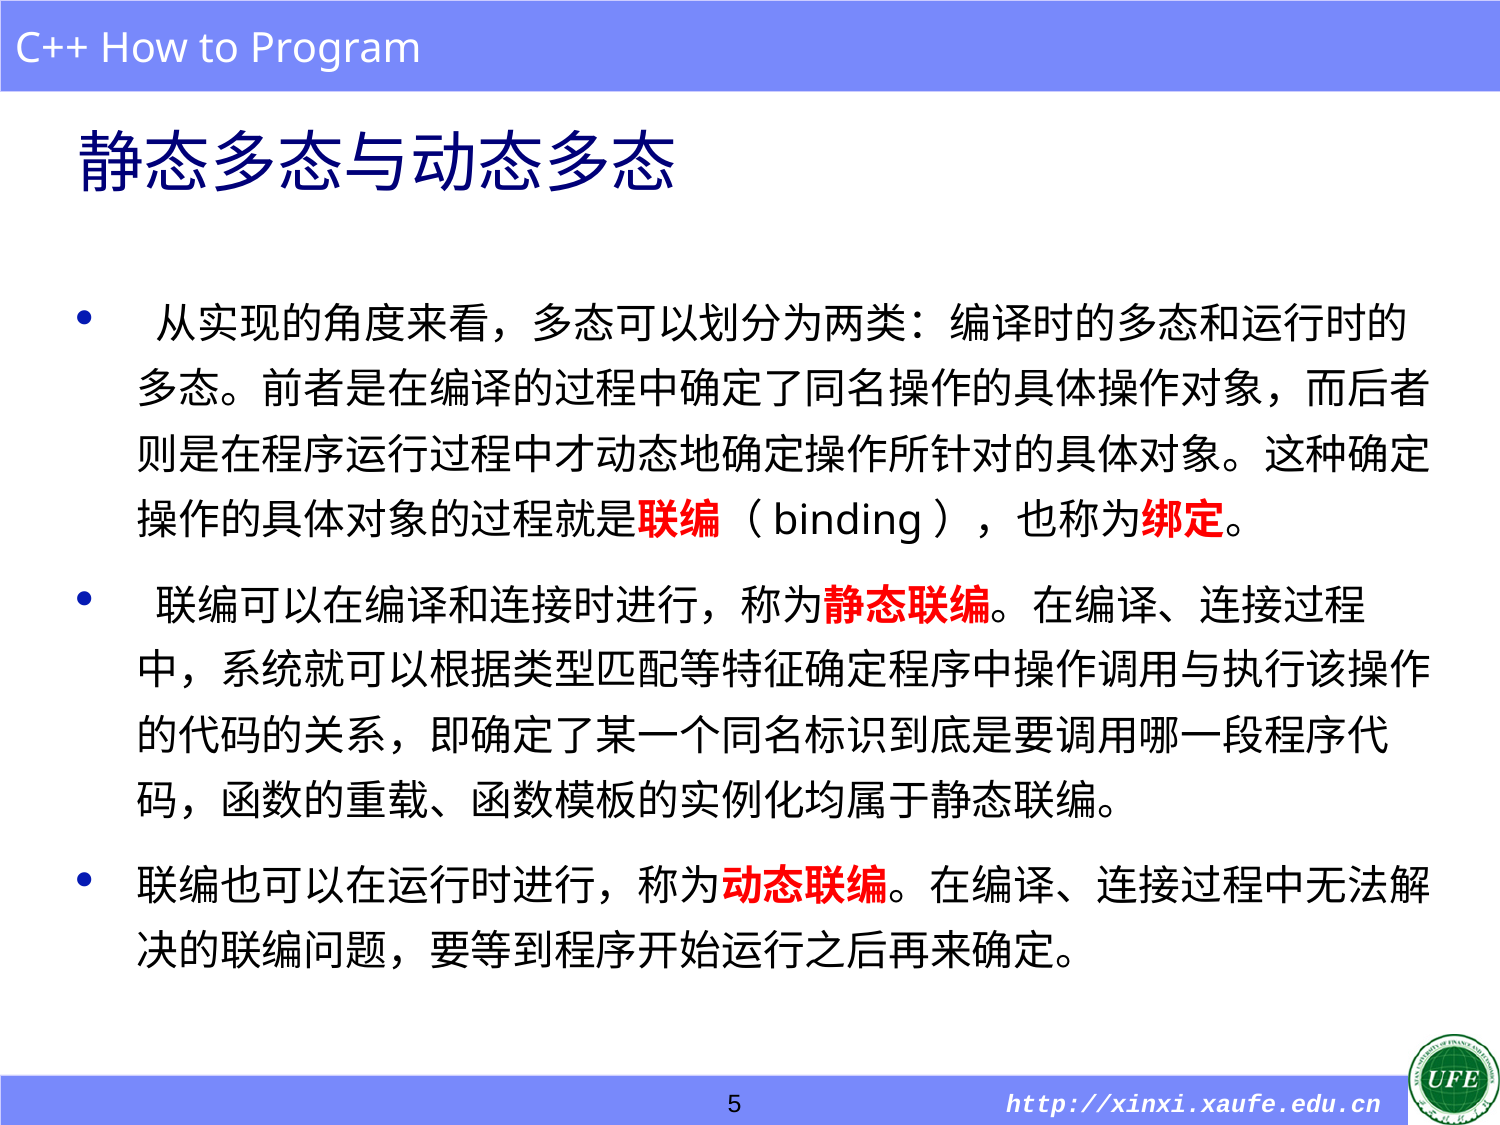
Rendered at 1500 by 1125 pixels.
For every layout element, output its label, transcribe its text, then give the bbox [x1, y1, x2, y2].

picture [1408, 1034, 1500, 1125]
slide_number 5 [712, 1080, 813, 1121]
text_box 静态多态与动态多态 [62, 112, 900, 208]
text_box 从实现的角度来看，多态可以划分为两类：编译时的多态和运行时的多态。前者是在编译的过程中确定了同名操作的具体操作对象，而后者则是在程序运行过程中才动态地确定操作所针对的具体对象。这种确定操作的具体对象的过程就是联编（binding），也称为绑定。 联编可以在编译和连接时进行，称为静态联编。在编译、连接过程中，系统就可以根据类型匹配等特征确定程序中操作调用与执行该操作的代码的关系，即确定了某一个同名标识到底是要调用哪一段程序代码，函数的重载、函数模板的实例化均属于静态联编。 联编也可以在运行时进行，称为动态联编。在编译、连接过程中无法解决的联编问题，要等到程序开始运行之后再来确定。 [62, 274, 1463, 982]
